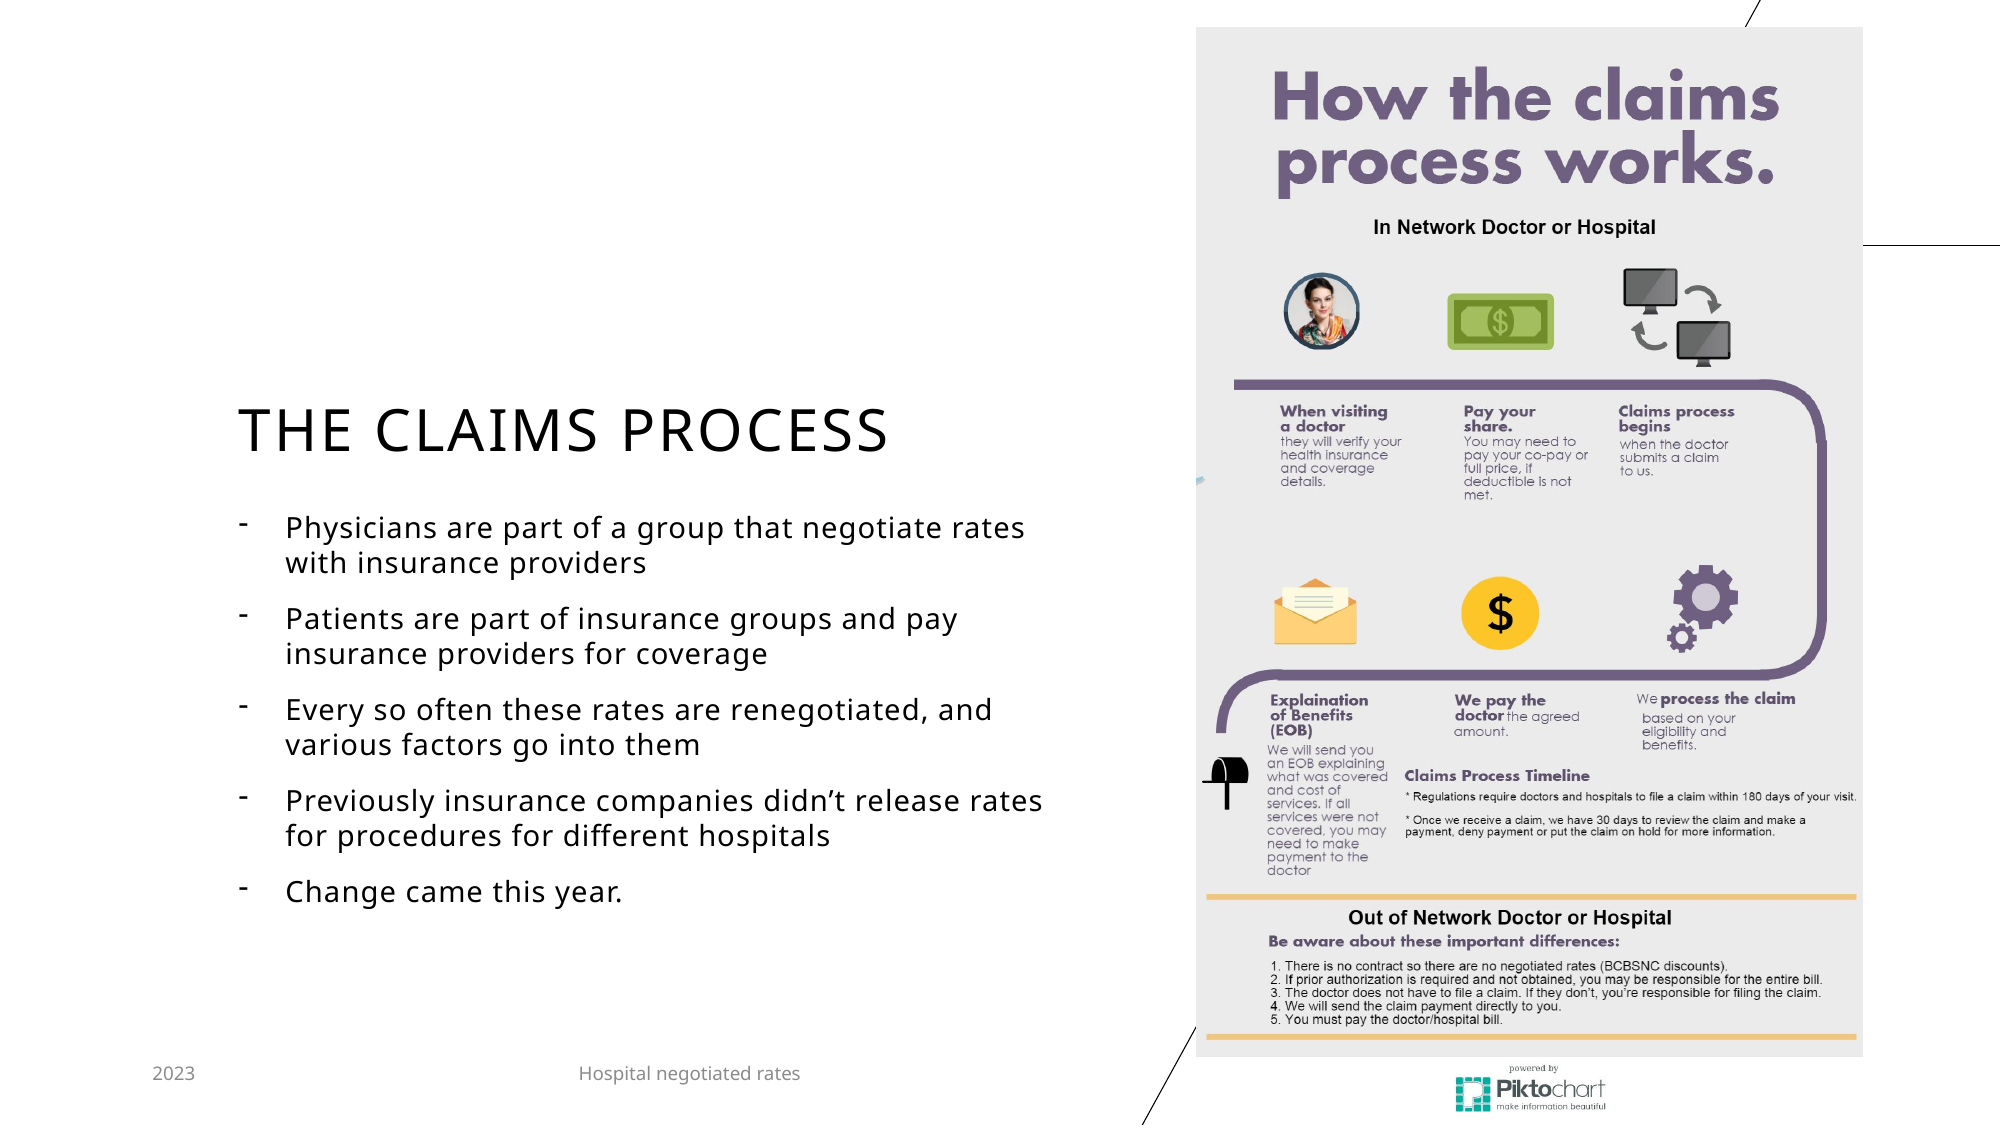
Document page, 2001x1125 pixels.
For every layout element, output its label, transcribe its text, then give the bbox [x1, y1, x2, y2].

title The Claims Process [223, 274, 1062, 472]
footer Hospital negotiated rates [404, 1042, 975, 1103]
slide_number 2023 [137, 1042, 338, 1103]
list Physicians are part of a group that negotiate rates with insurance providers Patients are part of insurance groups and pay insurance providers for coverage Every so often these rates are renegotiated, and various factors go into them Previously insurance companies didn’t release rates for procedures for different hospitals Change came this year. [223, 501, 1062, 987]
picture [1196, 27, 1863, 1118]
